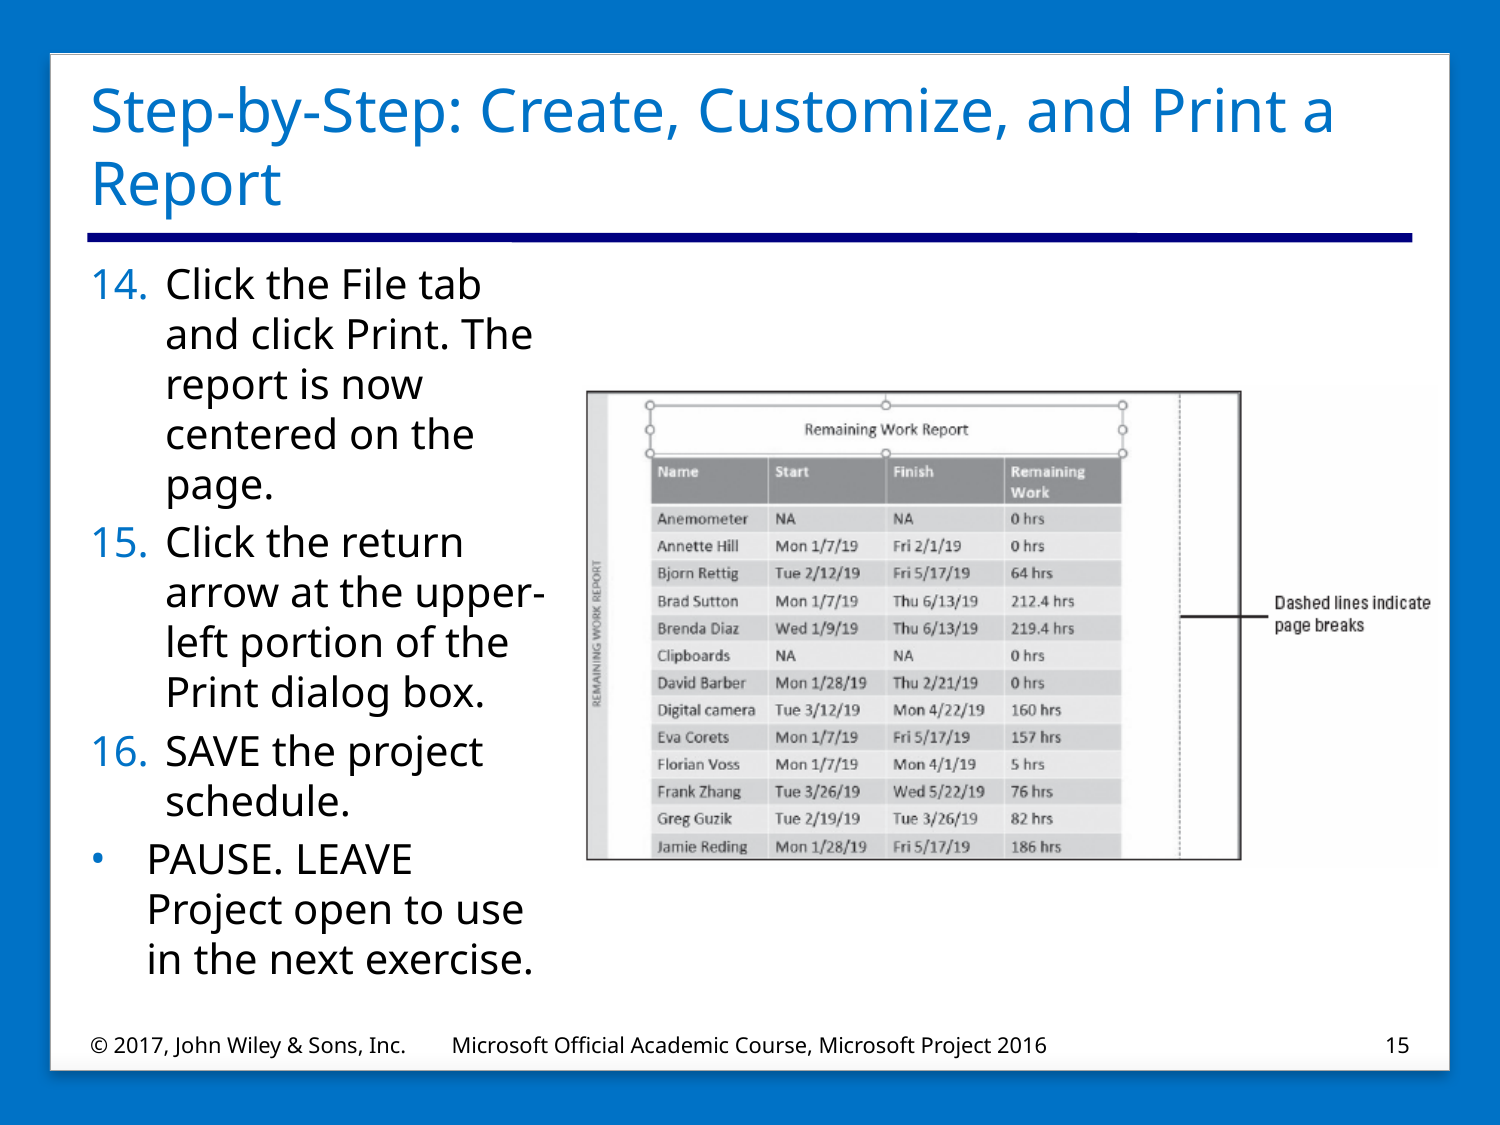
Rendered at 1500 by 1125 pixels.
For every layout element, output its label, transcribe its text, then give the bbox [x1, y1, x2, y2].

slide_number 15 [1074, 1024, 1426, 1103]
footer Microsoft Official Academic Course, Microsoft Project 2016 [431, 1024, 1069, 1103]
picture [582, 385, 1438, 869]
list Click the File tab and click Print. The report is now centered on the page. Click the return arrow at the upper‐left portion of the Print dialog box. SAVE the project schedule. PAUSE. LEAVE Project open to use in the next exercise. [75, 249, 563, 1063]
title Step-by-Step: Create, Customize, and Print a Report [74, 74, 1426, 226]
slide_number © 2017, John Wiley & Sons, Inc. [74, 1024, 426, 1103]
